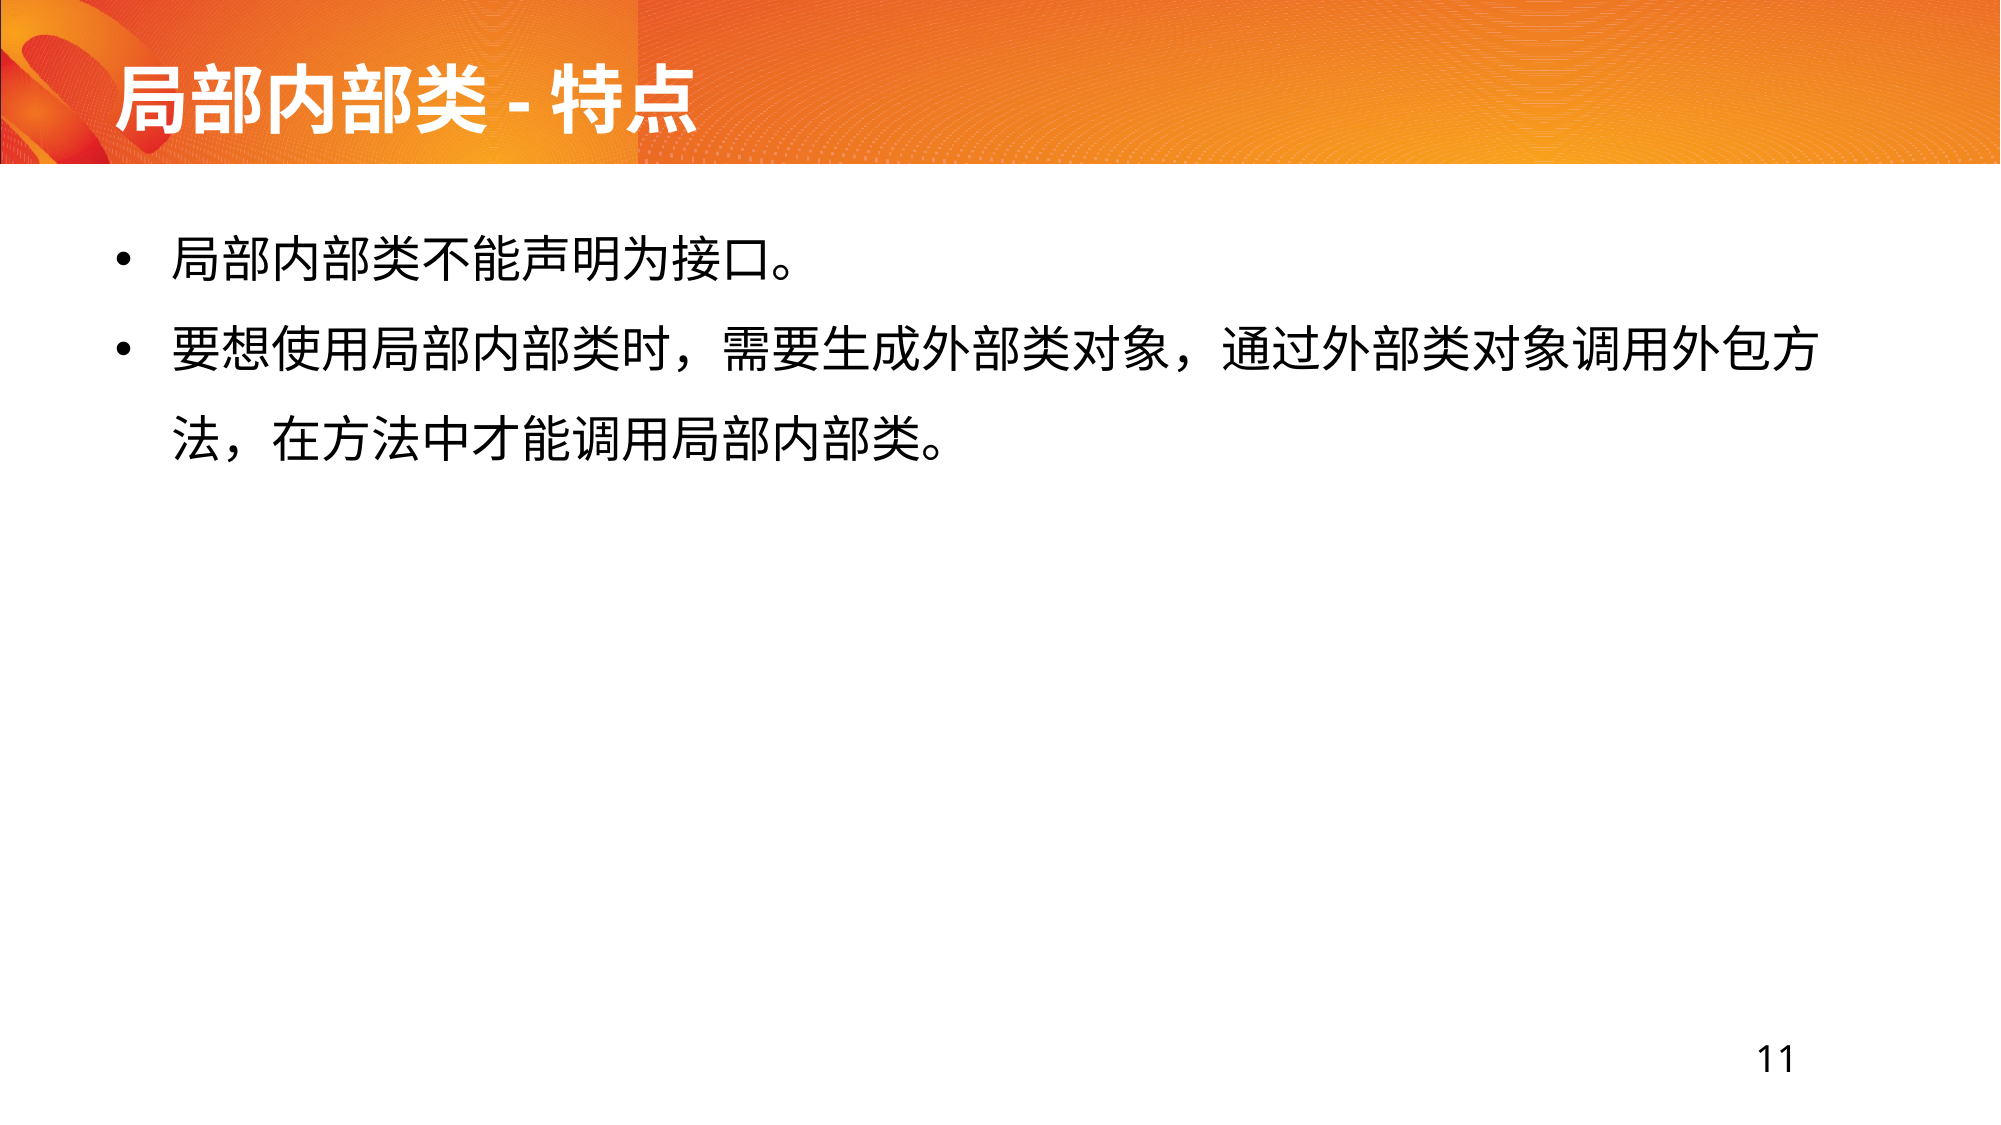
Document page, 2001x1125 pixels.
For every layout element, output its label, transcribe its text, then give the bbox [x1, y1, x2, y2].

picture [0, 0, 2000, 164]
list 局部内部类不能声明为接口。 要想使用局部内部类时，需要生成外部类对象，通过外部类对象调用外包方法，在方法中才能调用局部内部类。 [99, 190, 1900, 1005]
title 局部内部类-特点 [99, 45, 1900, 167]
